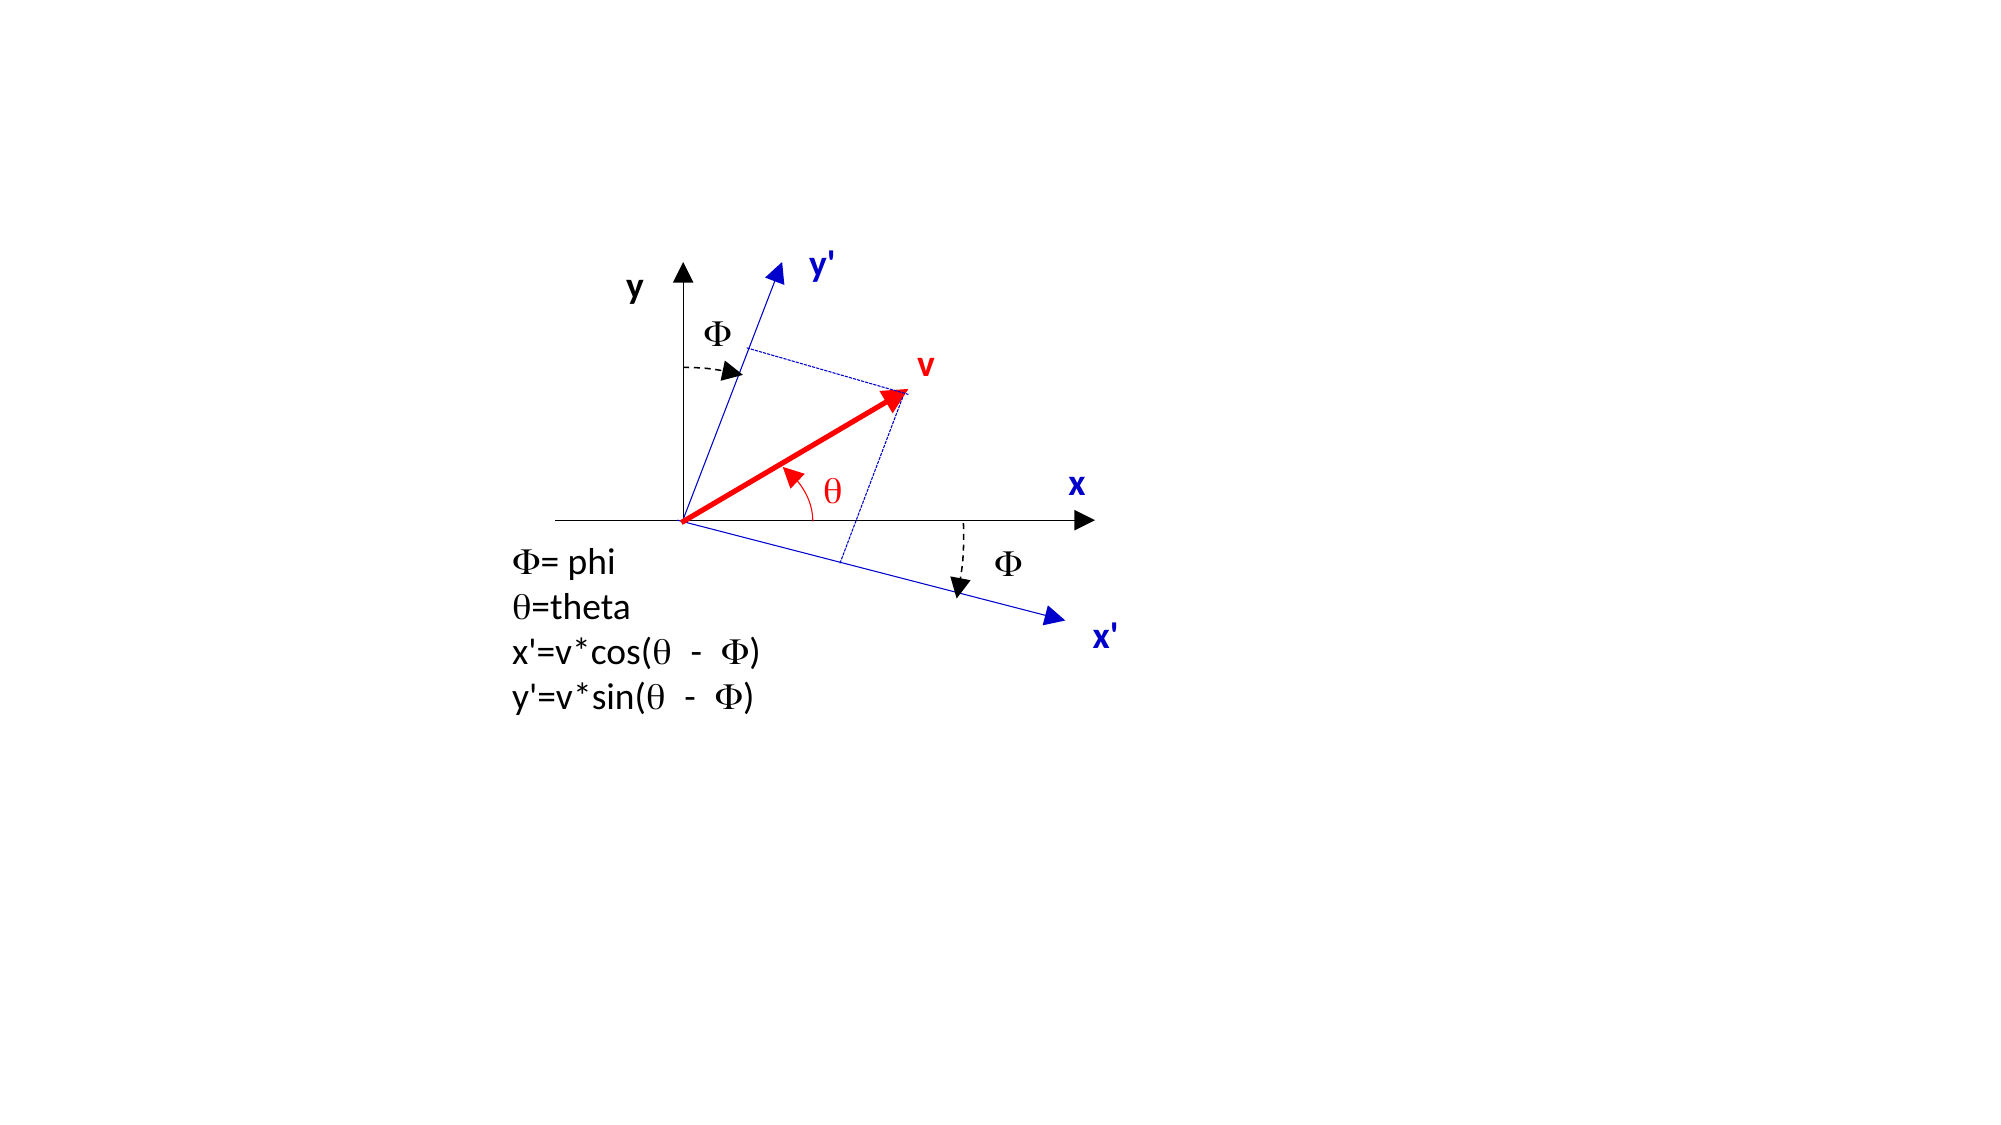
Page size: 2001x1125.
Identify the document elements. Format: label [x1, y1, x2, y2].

text_box [424, 231, 1135, 914]
